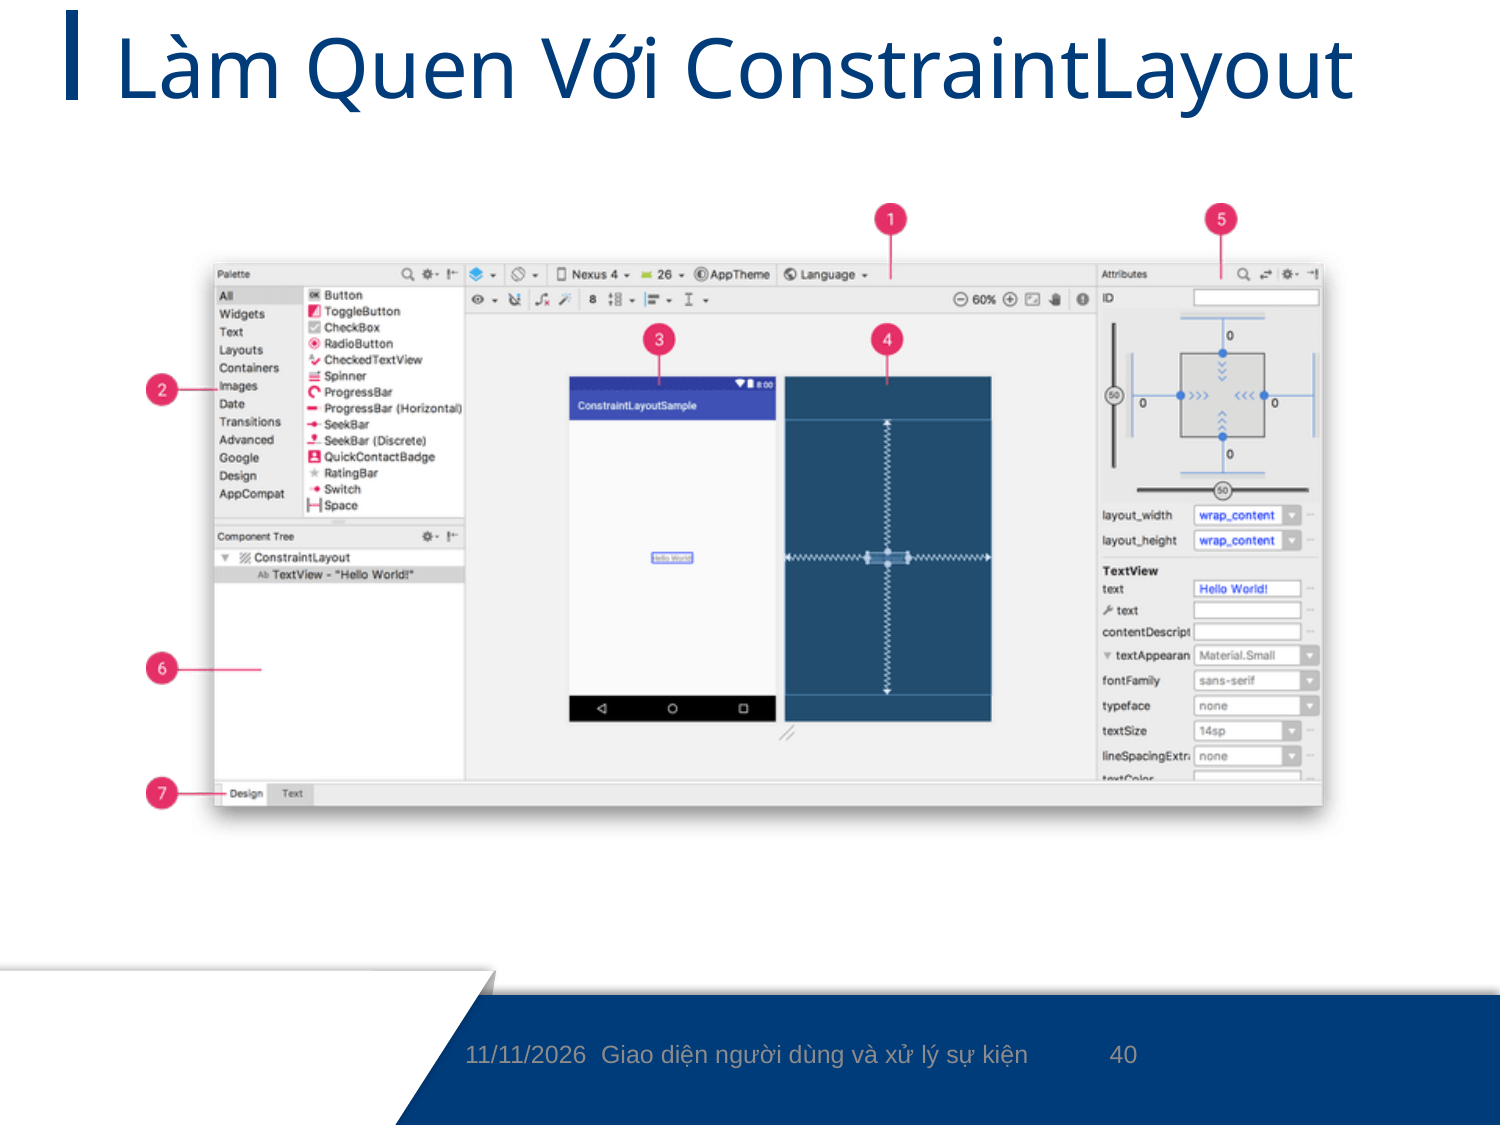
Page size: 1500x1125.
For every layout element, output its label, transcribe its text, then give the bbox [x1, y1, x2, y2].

footer Giao diện người dùng và xử lý sự kiện [561, 1023, 815, 1084]
title Làm Quen Với ConstraintLayout [99, 5, 1394, 138]
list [146, 203, 1347, 840]
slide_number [450, 1023, 561, 1084]
slide_number 40 [815, 1023, 1153, 1084]
